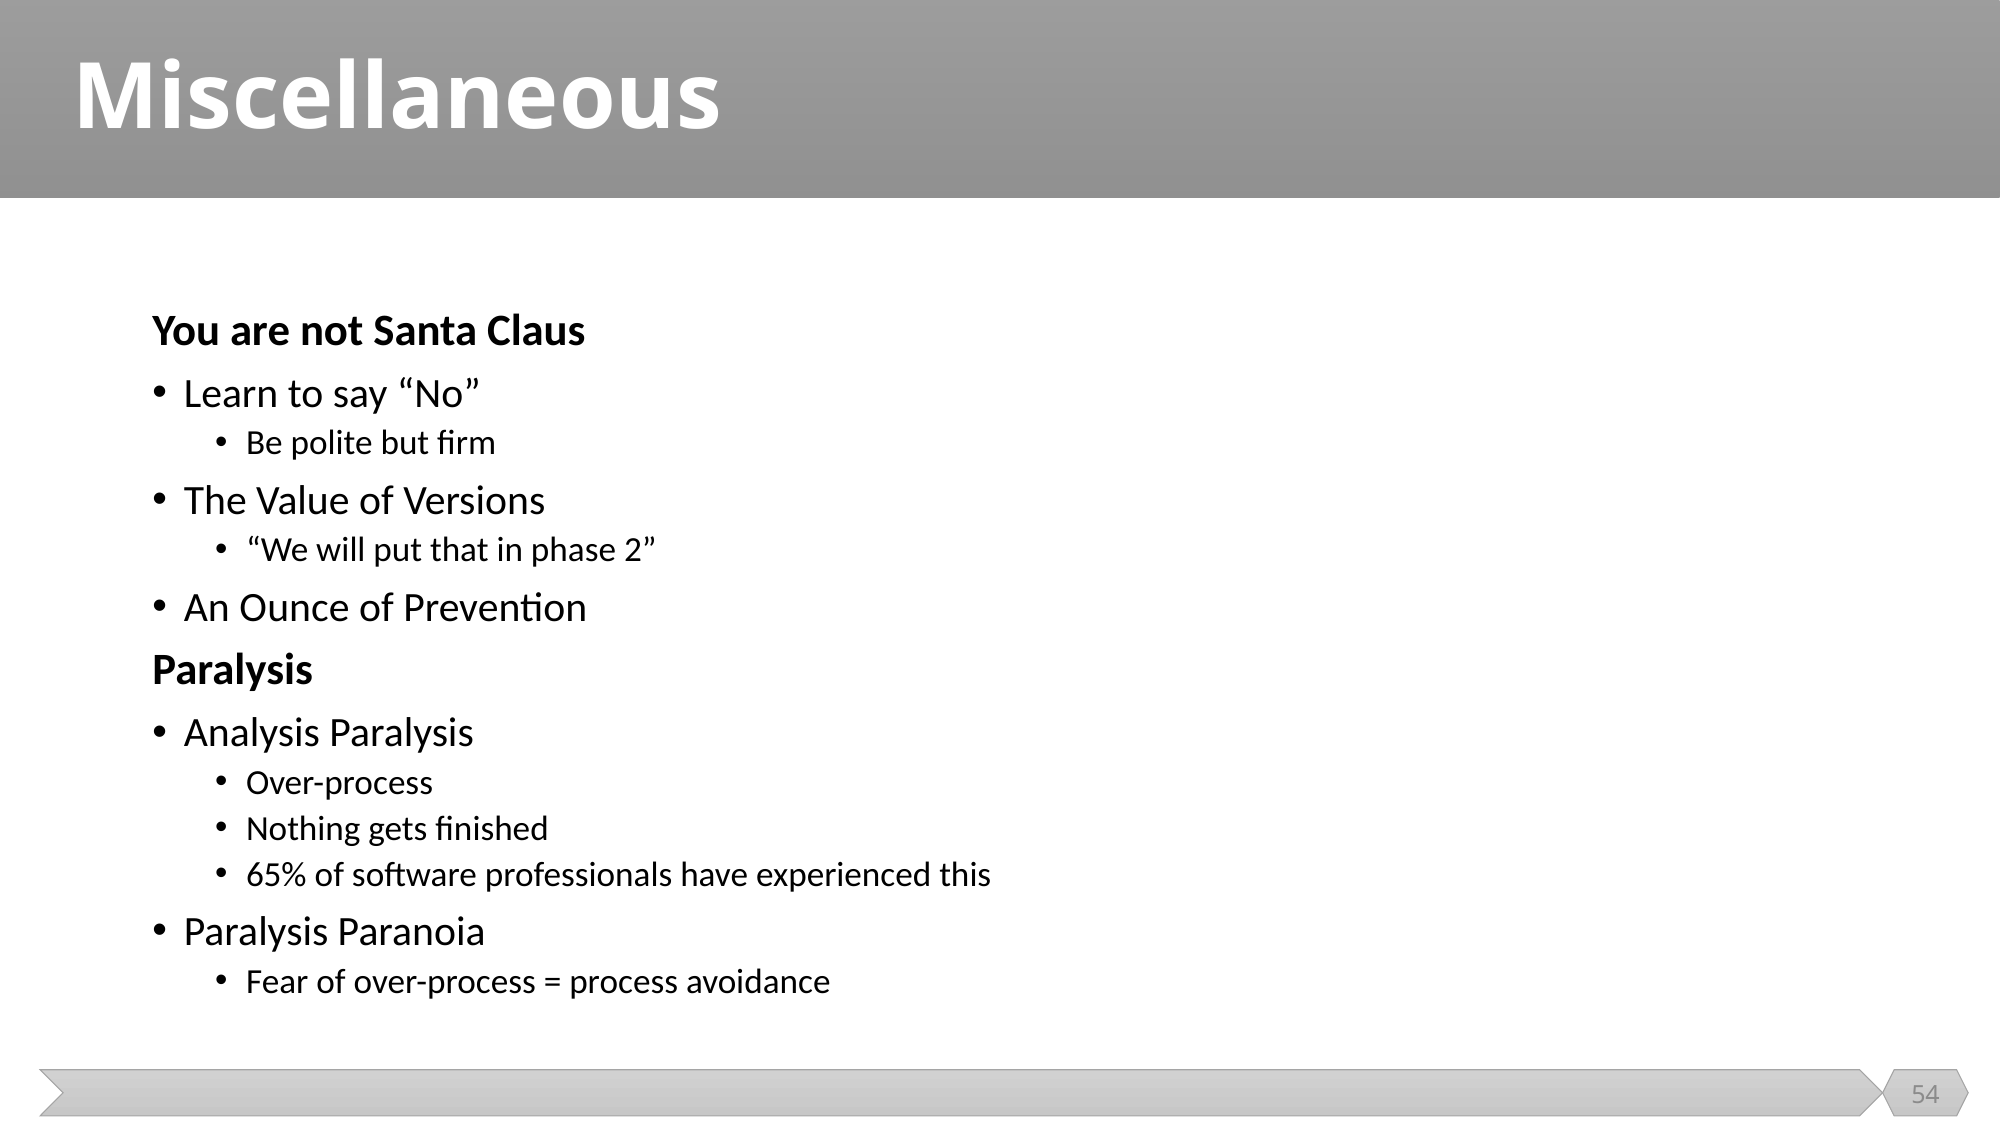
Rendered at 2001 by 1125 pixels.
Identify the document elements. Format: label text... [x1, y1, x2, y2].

title Miscellaneous [56, 0, 1969, 199]
list You are not Santa Claus Learn to say “No” Be polite but firm The Value of Versions “We will put that in phase 2” An Ounce of Prevention Paralysis Analysis Paralysis Over-process Nothing gets finished 65% of software professionals have experienced this Paralysis Paranoia Fear of over-process = process avoidance [137, 299, 1863, 1014]
slide_number 54 [1882, 1065, 1969, 1125]
